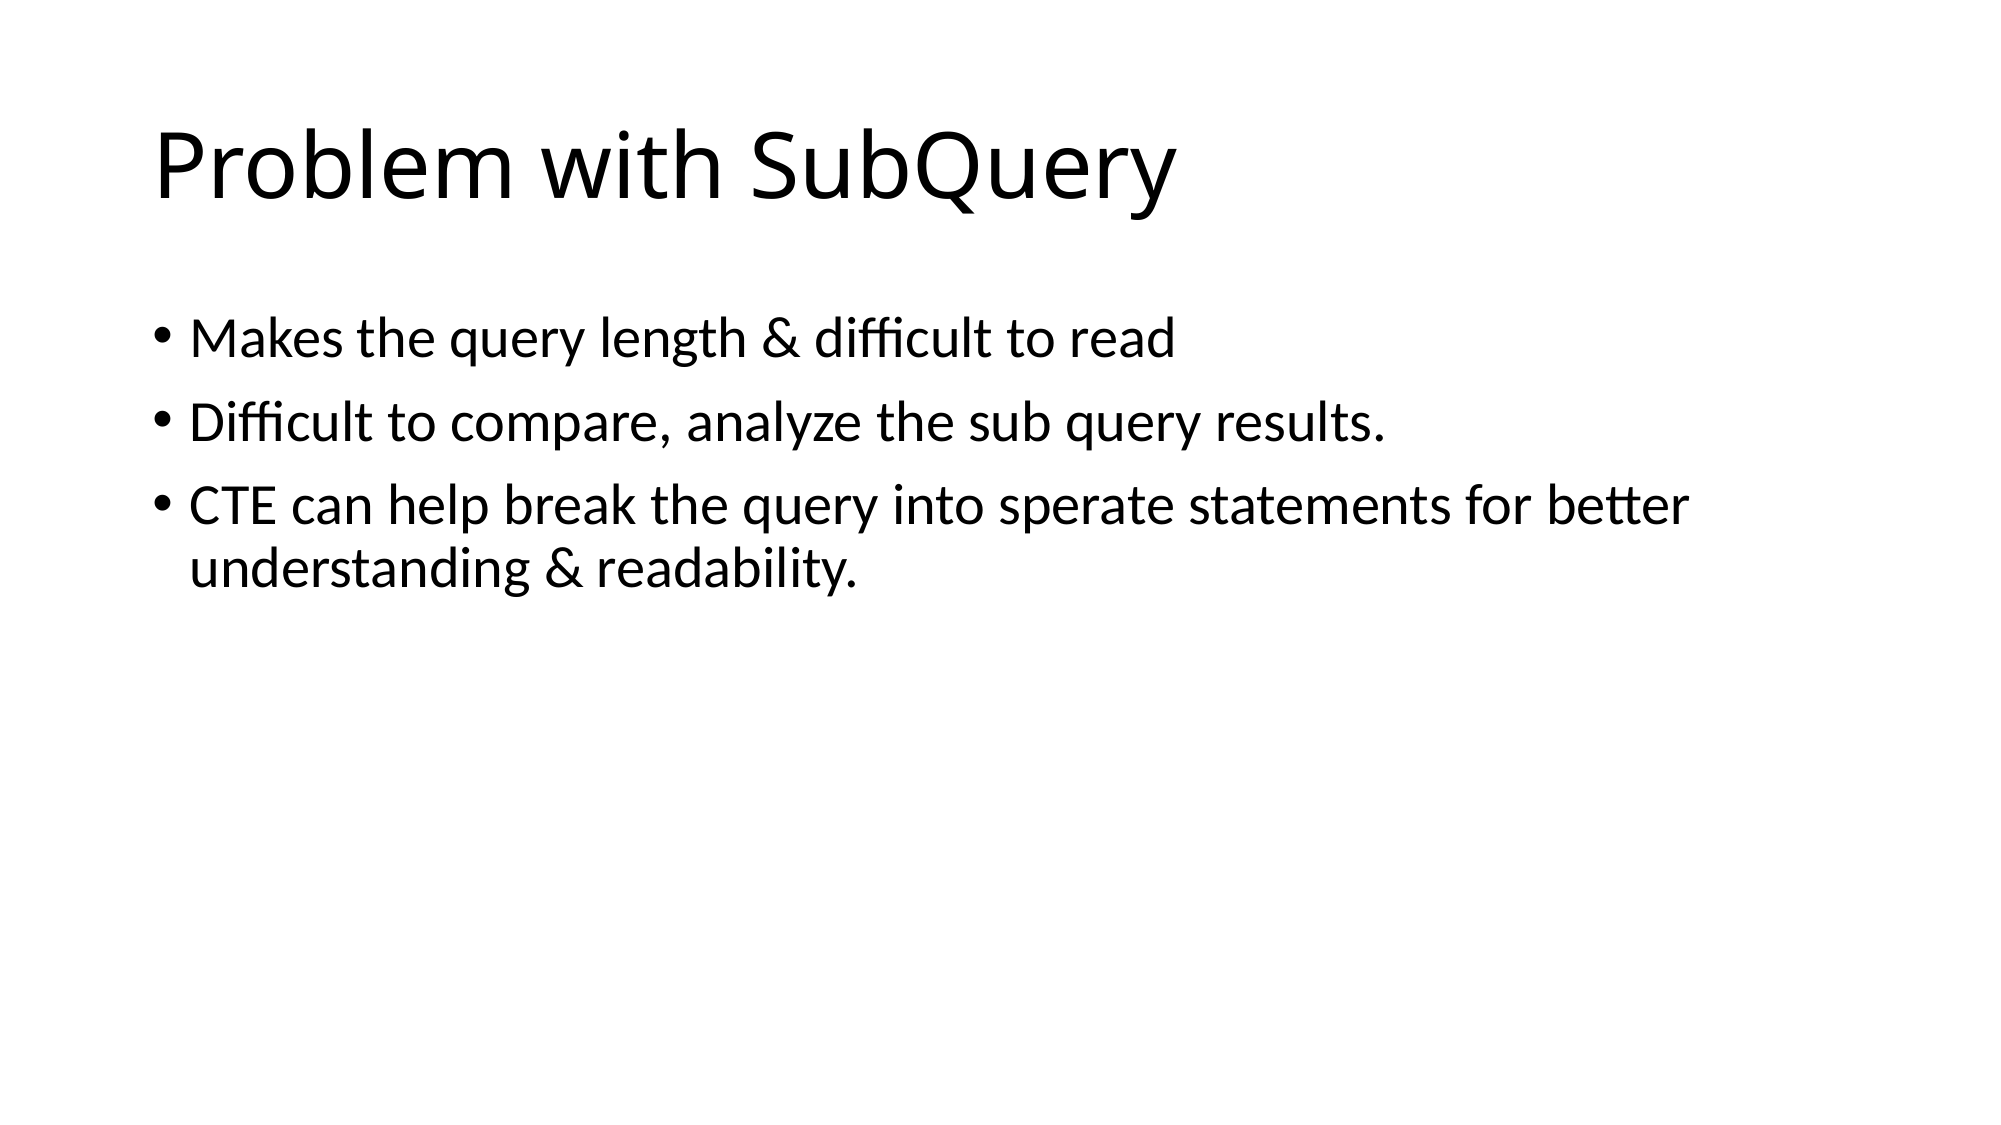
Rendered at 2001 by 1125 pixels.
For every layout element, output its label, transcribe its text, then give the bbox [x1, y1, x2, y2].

title Problem with SubQuery [137, 59, 1863, 278]
list Makes the query length & difficult to read Difficult to compare, analyze the sub query results. CTE can help break the query into sperate statements for better understanding & readability. [137, 299, 1863, 1014]
